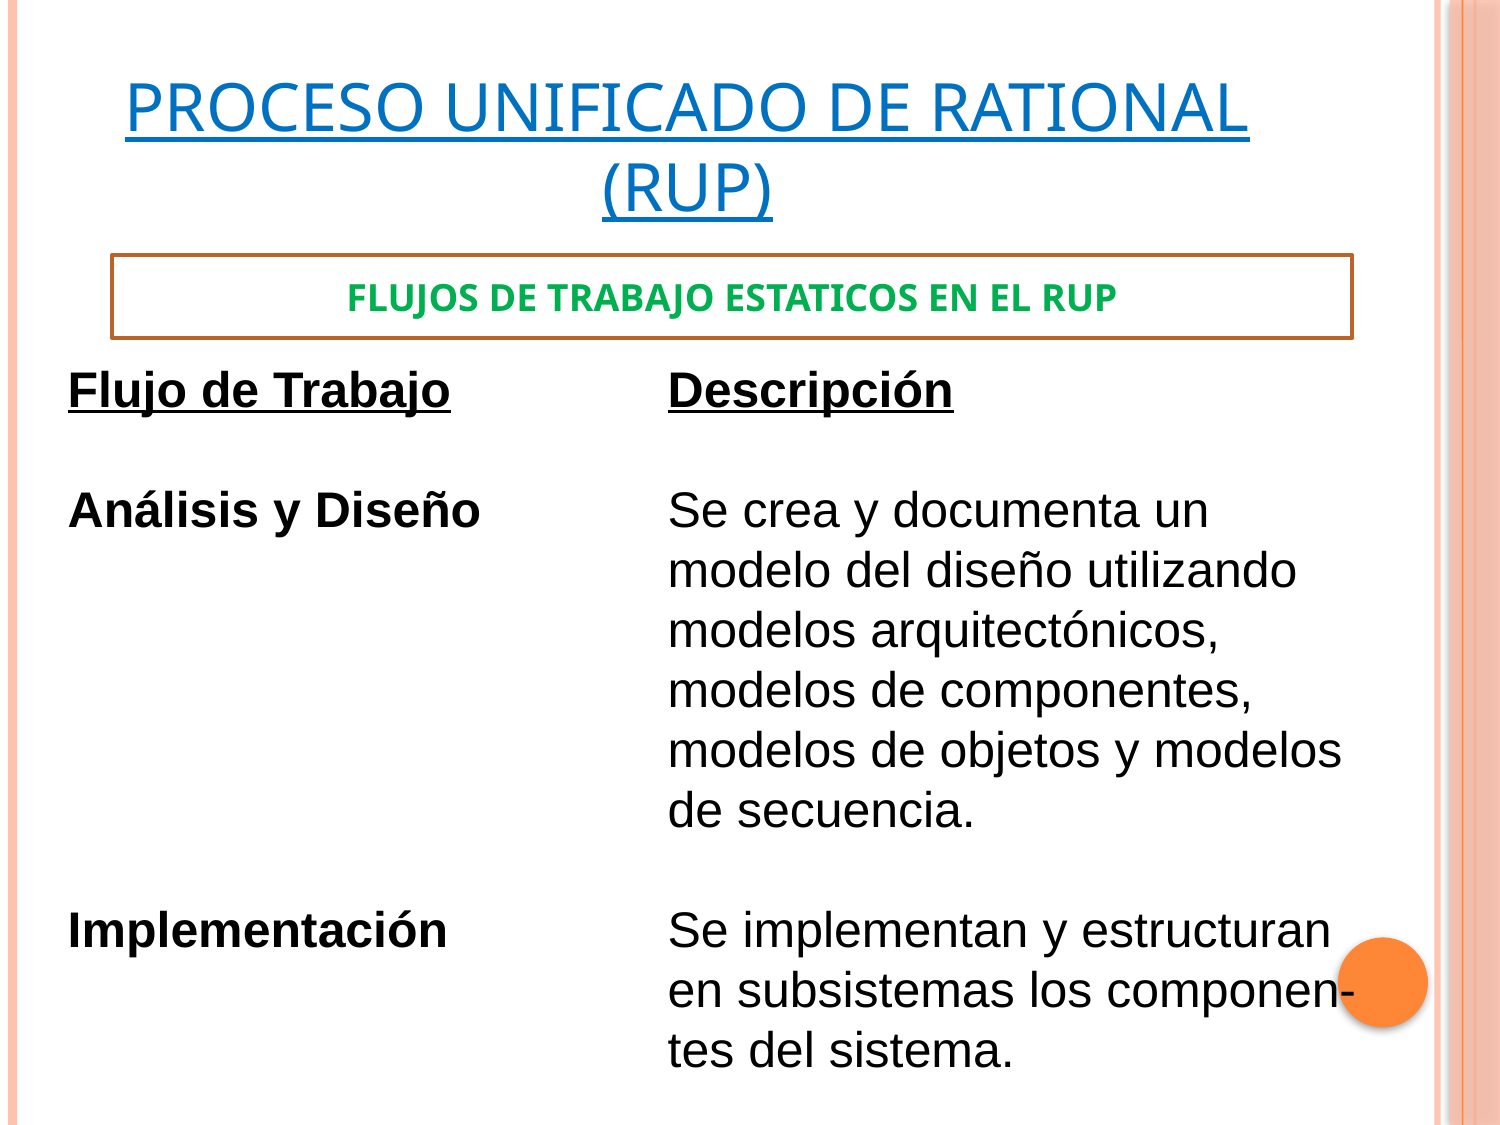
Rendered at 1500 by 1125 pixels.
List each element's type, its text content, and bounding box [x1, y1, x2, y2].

text_box FLUJOS DE TRABAJO ESTATICOS EN EL RUP [110, 253, 1354, 340]
text_box Flujo de Trabajo Descripción Análisis y Diseño Se crea y documenta un modelo del diseño utilizando modelos arquitectónicos, modelos de componentes, modelos de objetos y modelos de secuencia. Implementación Se implementan y estructuran en subsistemas los componen- tes del sistema. [53, 349, 1376, 1125]
title Proceso Unificado de Rational (RUP) [75, 45, 1300, 233]
